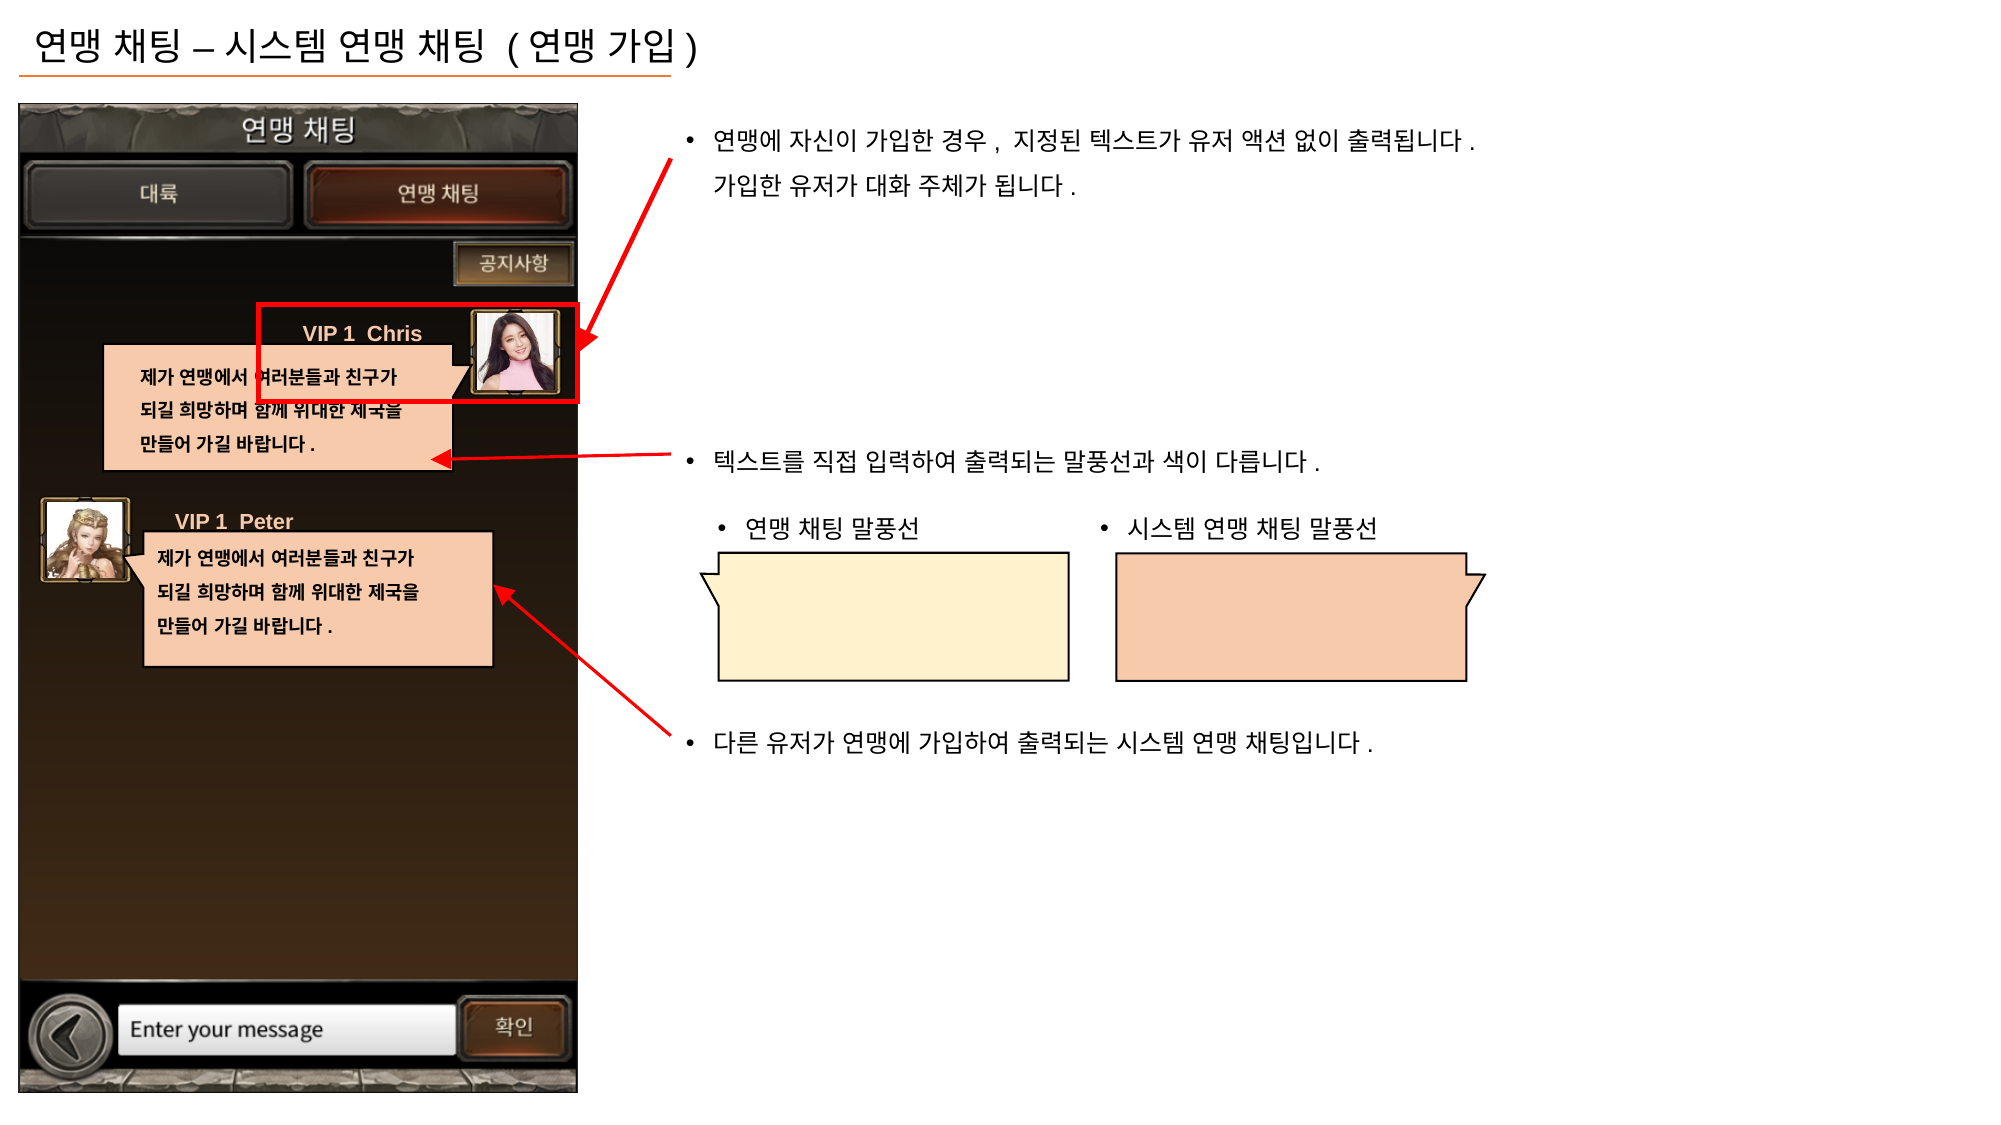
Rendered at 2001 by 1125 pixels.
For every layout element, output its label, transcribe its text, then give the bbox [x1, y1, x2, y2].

text_box [700, 552, 1069, 681]
text_box 연맹에 자신이 가입한 경우, 지정된 텍스트가 유저 액션 없이 출력됩니다. 가입한 유저가 대화 주체가 됩니다. [670, 102, 1553, 209]
text_box 연맹 채팅 – 시스템 연맹 채팅 (연맹 가입) [19, 15, 768, 76]
text_box 텍스트를 직접 입력하여 출력되는 말풍선과 색이 다릅니다. [670, 423, 1395, 485]
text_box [430, 453, 671, 460]
text_box 시스템 연맹 채팅 말풍선 [1084, 490, 1423, 552]
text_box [577, 158, 672, 354]
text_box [493, 584, 671, 737]
text_box [1116, 553, 1485, 681]
picture [18, 103, 579, 1093]
text_box 연맹 채팅 말풍선 [702, 490, 956, 552]
text_box 다른 유저가 연맹에 가입하여 출력되는 시스템 연맹 채팅입니다. [670, 705, 1454, 767]
